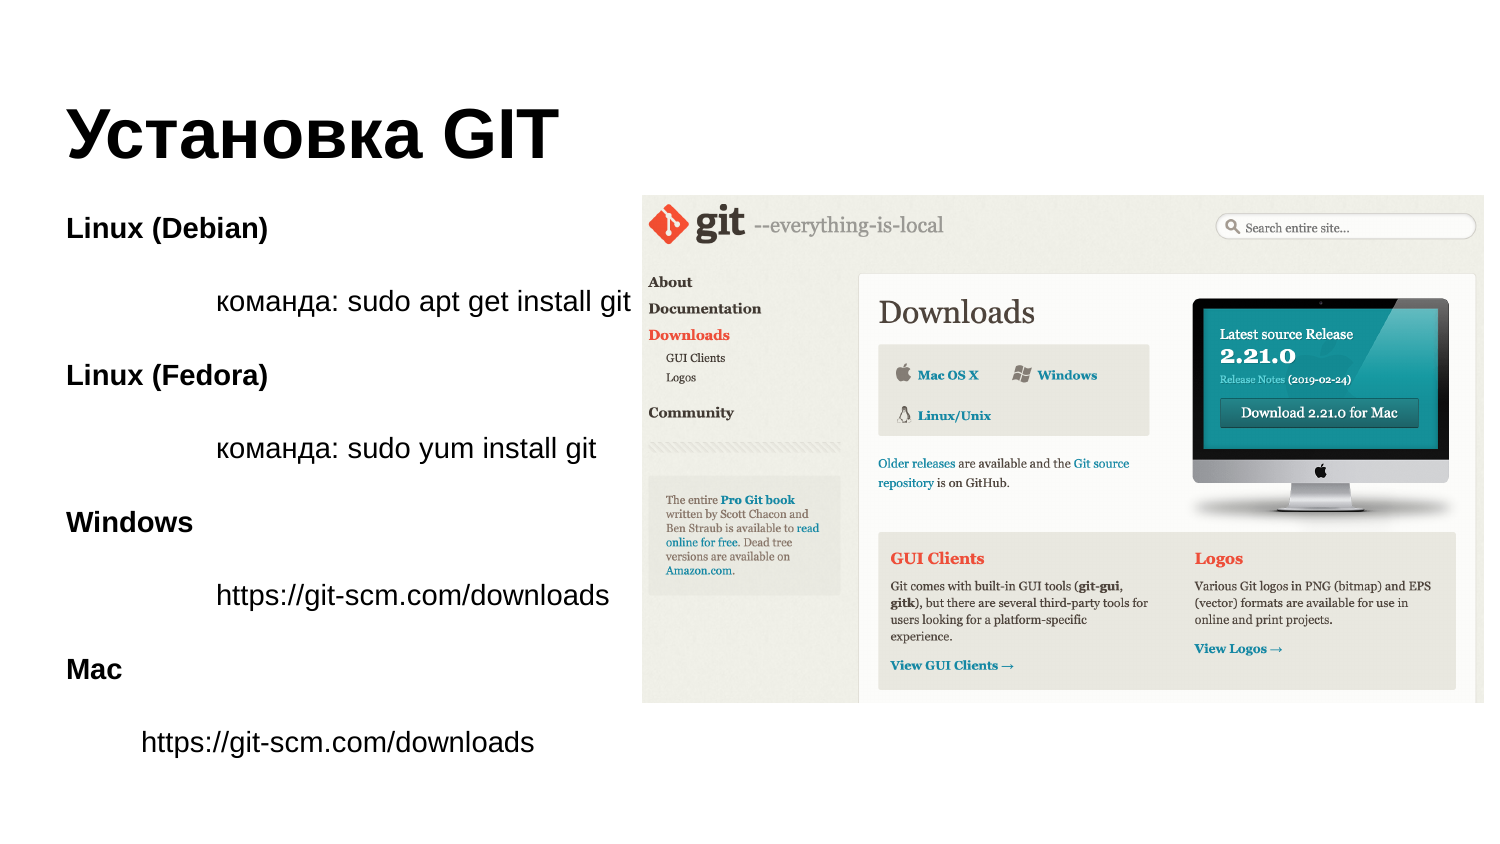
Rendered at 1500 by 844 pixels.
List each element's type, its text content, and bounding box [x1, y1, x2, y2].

list Linux (Debian) команда: sudo apt get install git Linux (Fedora) команда: sudo yum install git Windows https://git-scm.com/downloads Mac https://git-scm.com/downloads [51, 189, 1449, 808]
picture [642, 195, 1484, 703]
title Установка GIT [51, 72, 1449, 167]
